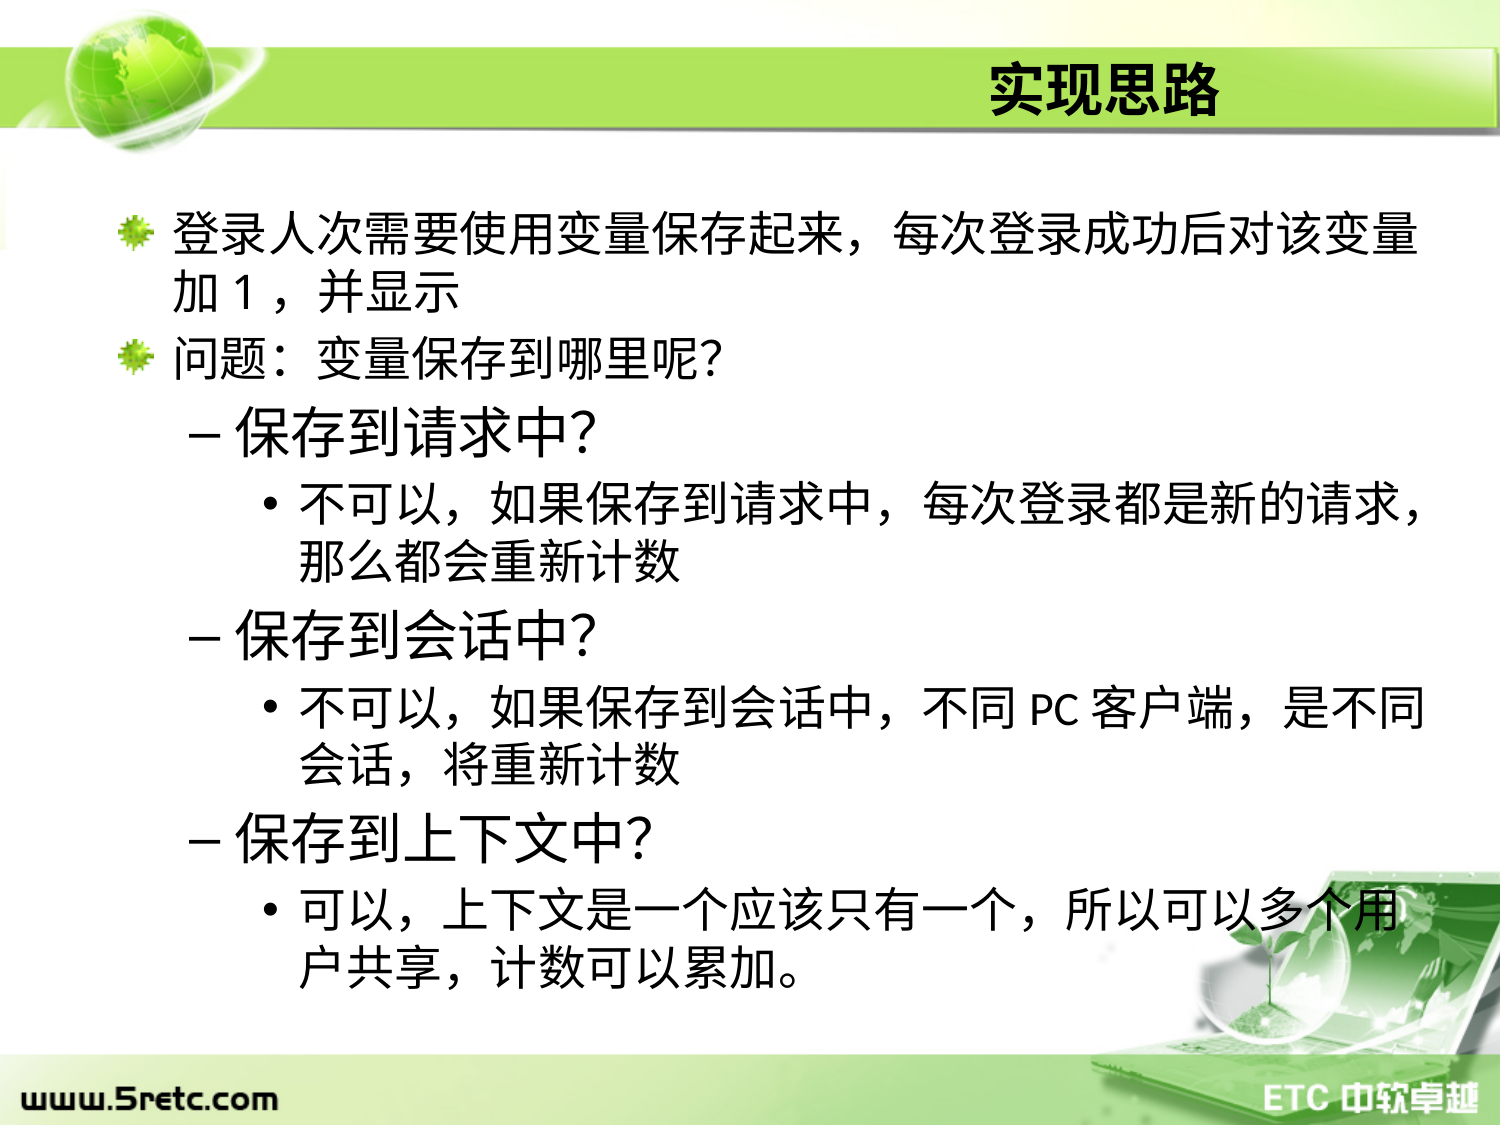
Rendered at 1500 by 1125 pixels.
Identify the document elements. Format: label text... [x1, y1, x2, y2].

picture [0, 0, 1500, 1125]
list 登录人次需要使用变量保存起来，每次登录成功后对该变量加1，并显示 问题：变量保存到哪里呢？ 保存到请求中？ 不可以，如果保存到请求中，每次登录都是新的请求，那么都会重新计数 保存到会话中？ 不可以，如果保存到会话中，不同PC客户端，是不同会话，将重新计数 保存到上下文中？ 可以，上下文是一个应该只有一个，所以可以多个用户共享，计数可以累加。 [103, 196, 1454, 1008]
title 实现思路 [719, 46, 1489, 129]
